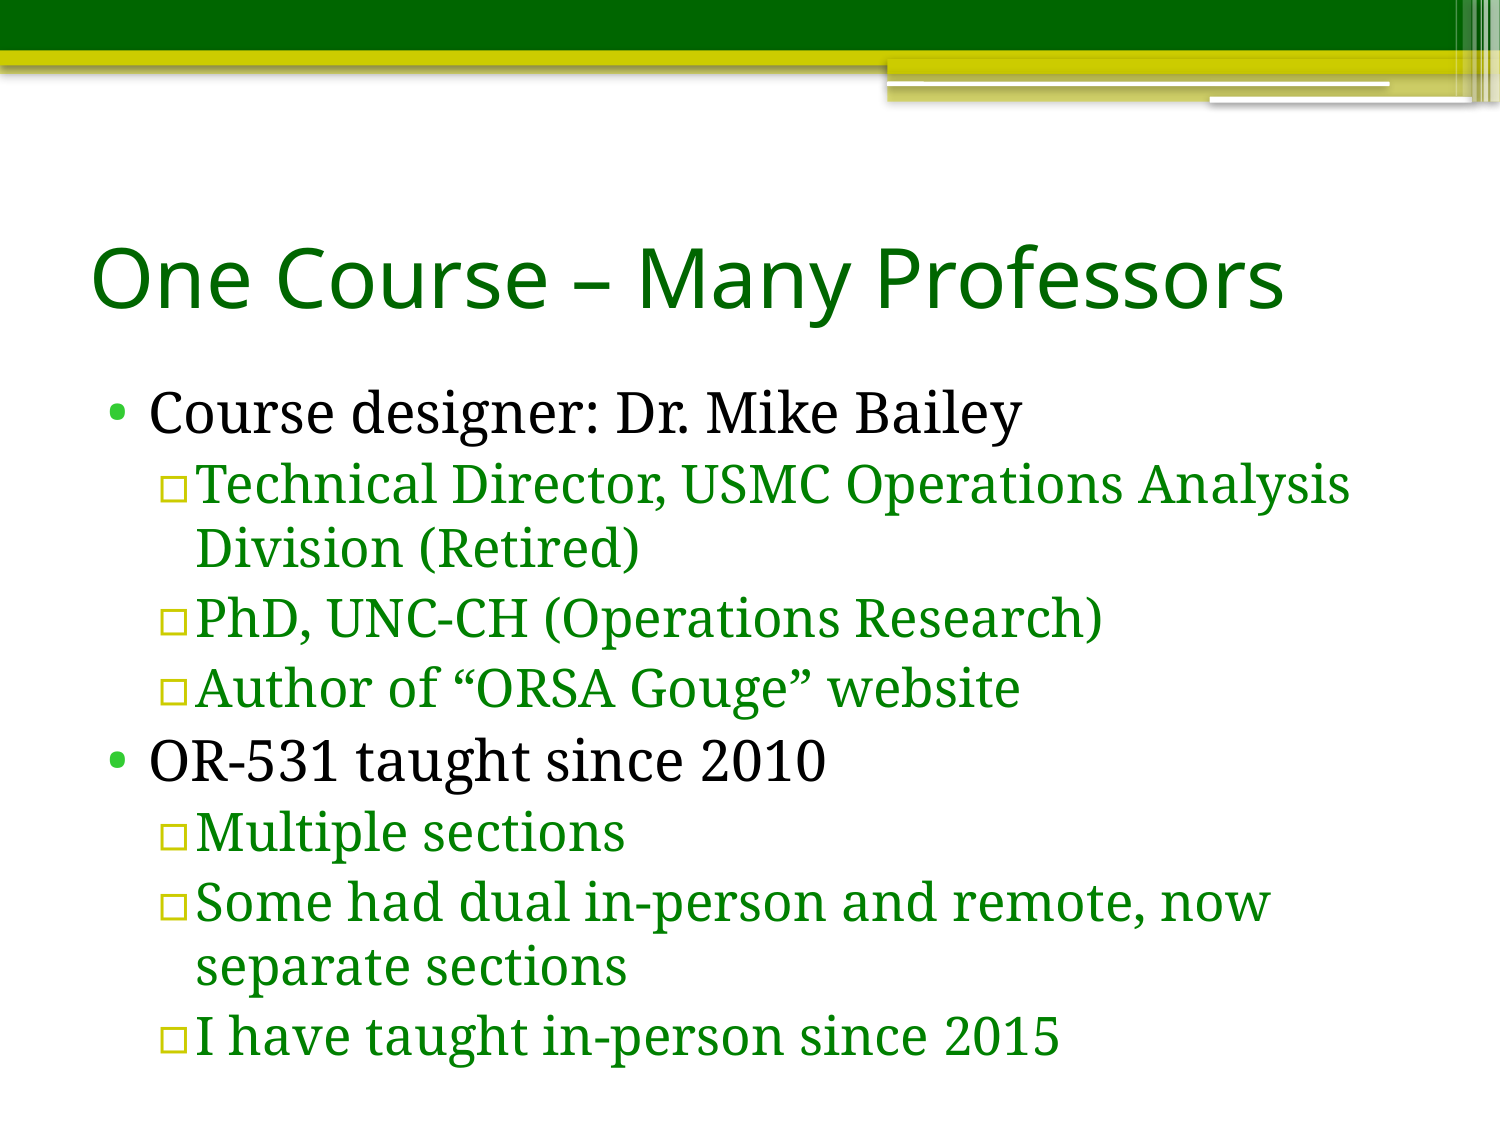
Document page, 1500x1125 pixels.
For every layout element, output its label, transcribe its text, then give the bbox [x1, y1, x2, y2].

title One Course – Many Professors [75, 187, 1425, 363]
list Course designer: Dr. Mike Bailey Technical Director, USMC Operations Analysis Division (Retired) PhD, UNC-CH (Operations Research) Author of “ORSA Gouge” website OR-531 taught since 2010 Multiple sections Some had dual in-person and remote, now separate sections I have taught in-person since 2015 [75, 368, 1425, 1079]
